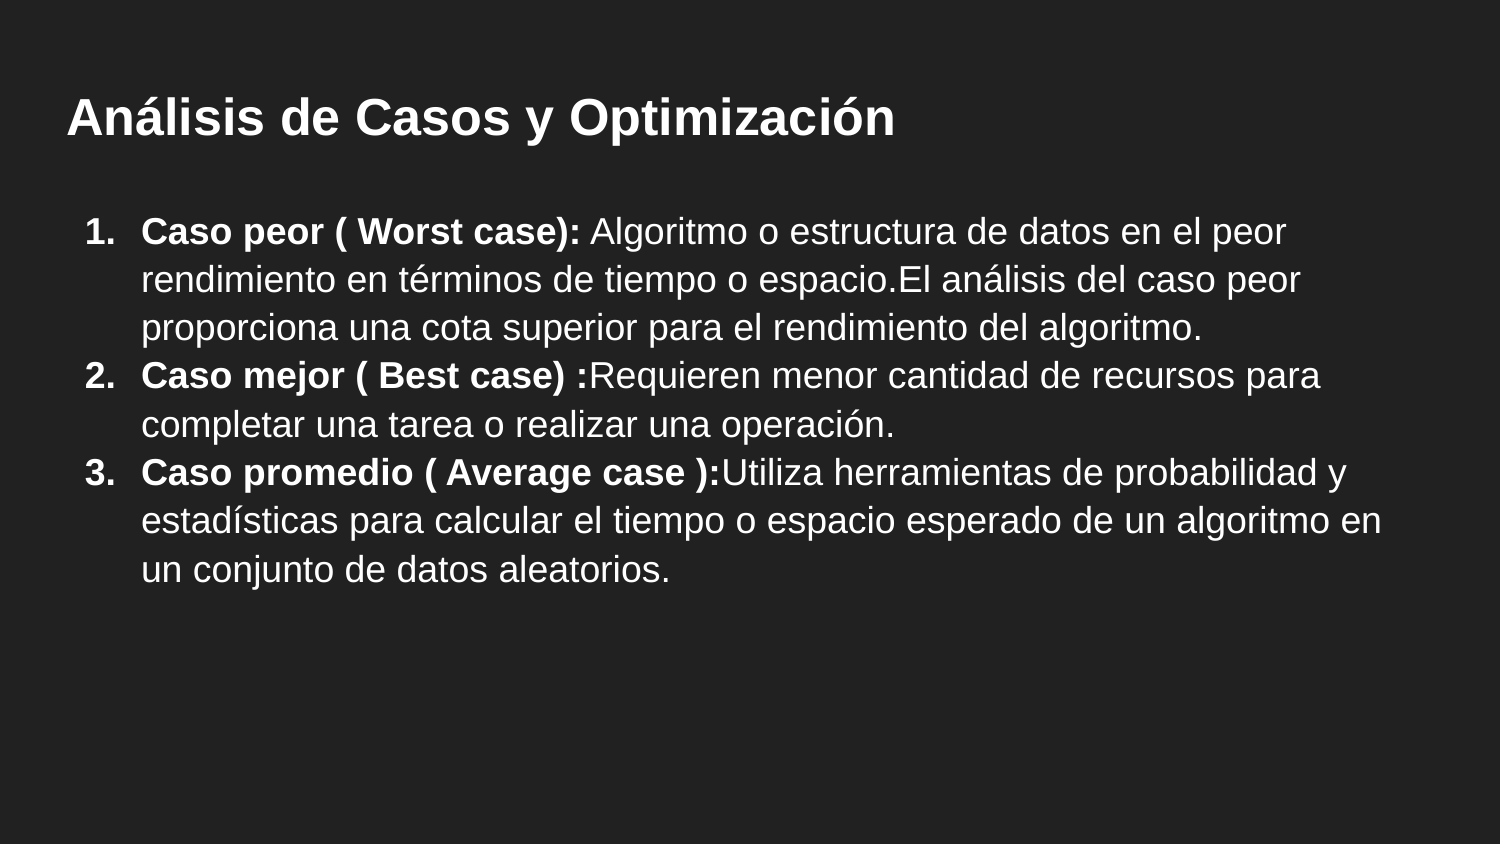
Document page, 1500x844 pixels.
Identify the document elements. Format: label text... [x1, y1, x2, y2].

title Análisis de Casos y Optimización [51, 72, 1449, 167]
list Caso peor ( Worst case): Algoritmo o estructura de datos en el peor rendimiento en términos de tiempo o espacio.El análisis del caso peor proporciona una cota superior para el rendimiento del algoritmo. Caso mejor ( Best case) :Requieren menor cantidad de recursos para completar una tarea o realizar una operación. Caso promedio ( Average case ):Utiliza herramientas de probabilidad y estadísticas para calcular el tiempo o espacio esperado de un algoritmo en un conjunto de datos aleatorios. [51, 189, 1449, 750]
